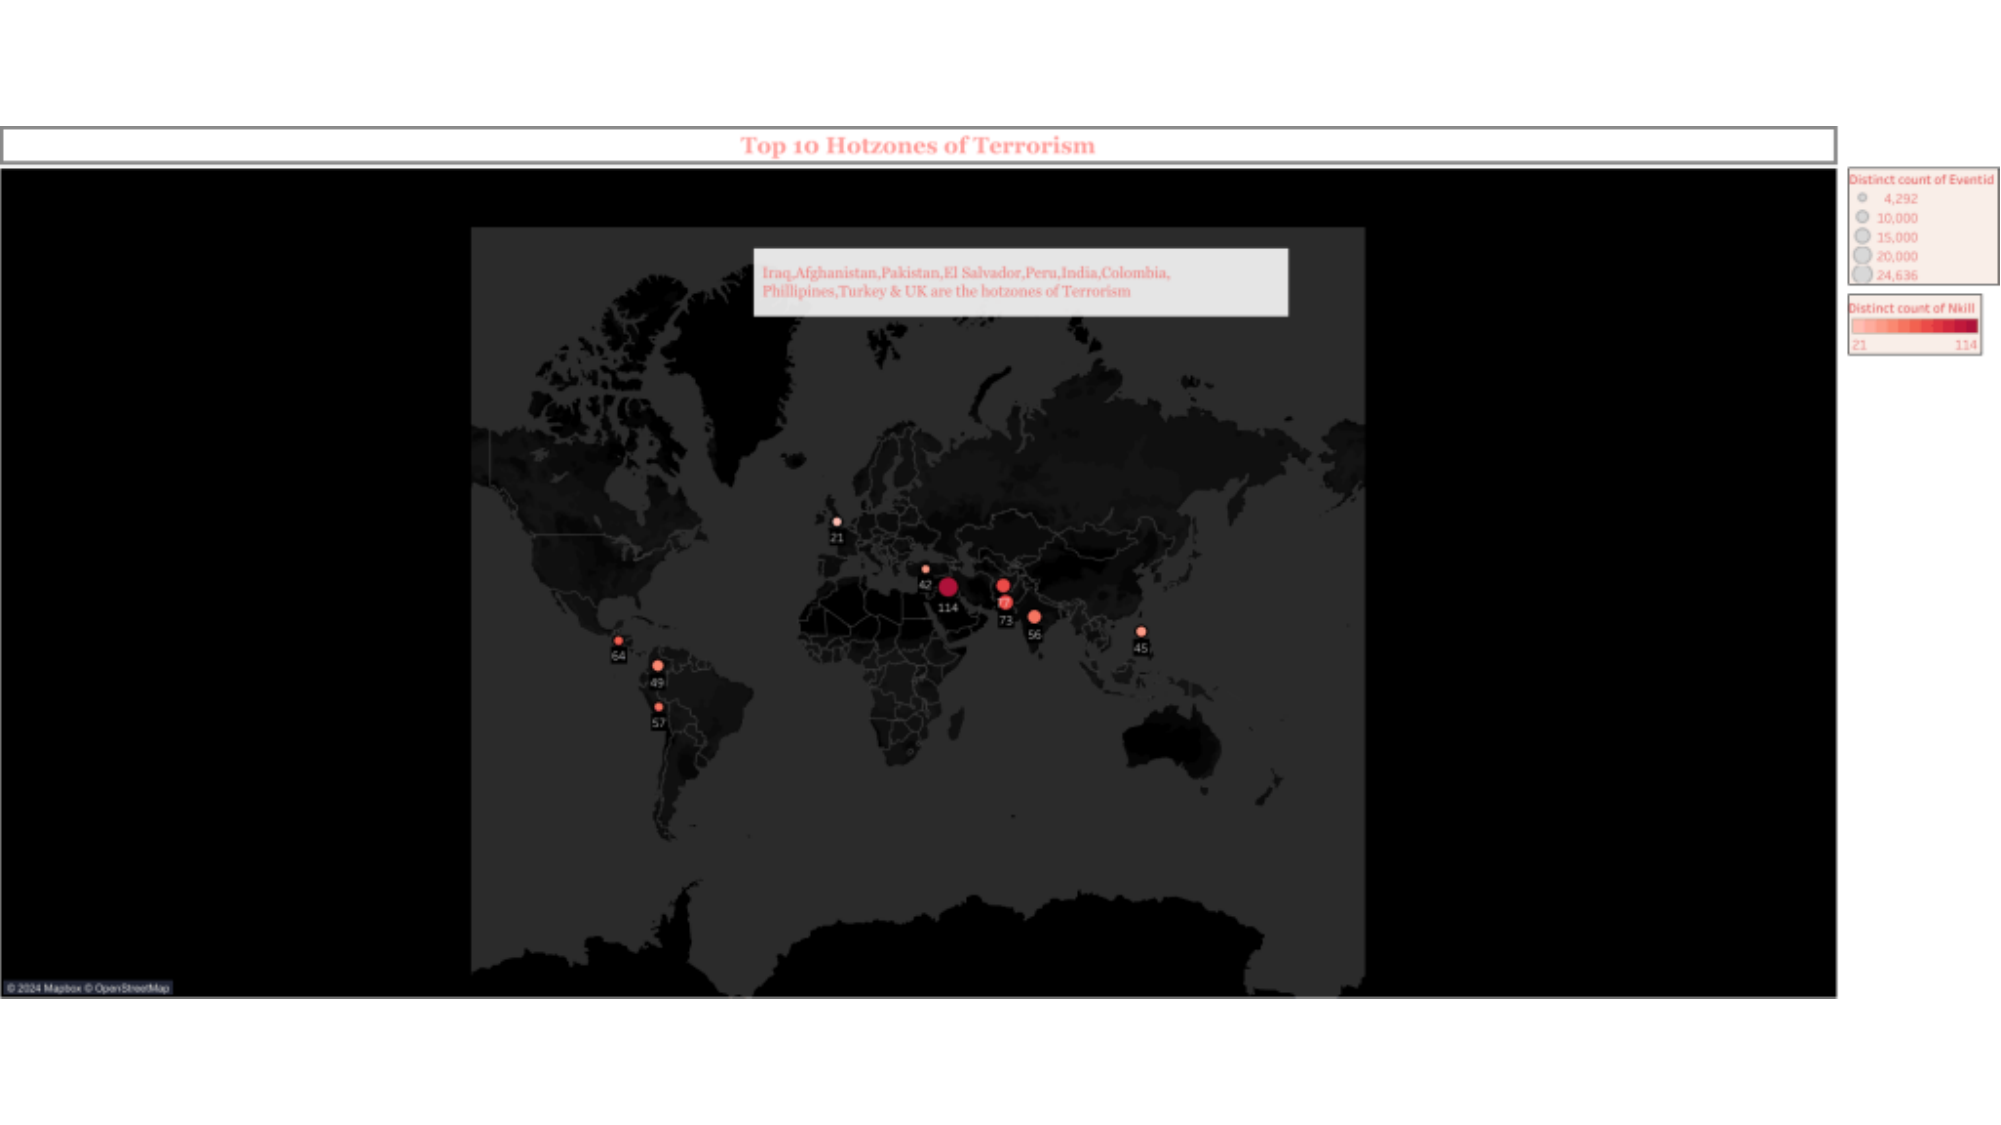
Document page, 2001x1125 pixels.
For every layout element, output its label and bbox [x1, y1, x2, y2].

picture [0, 126, 2000, 999]
